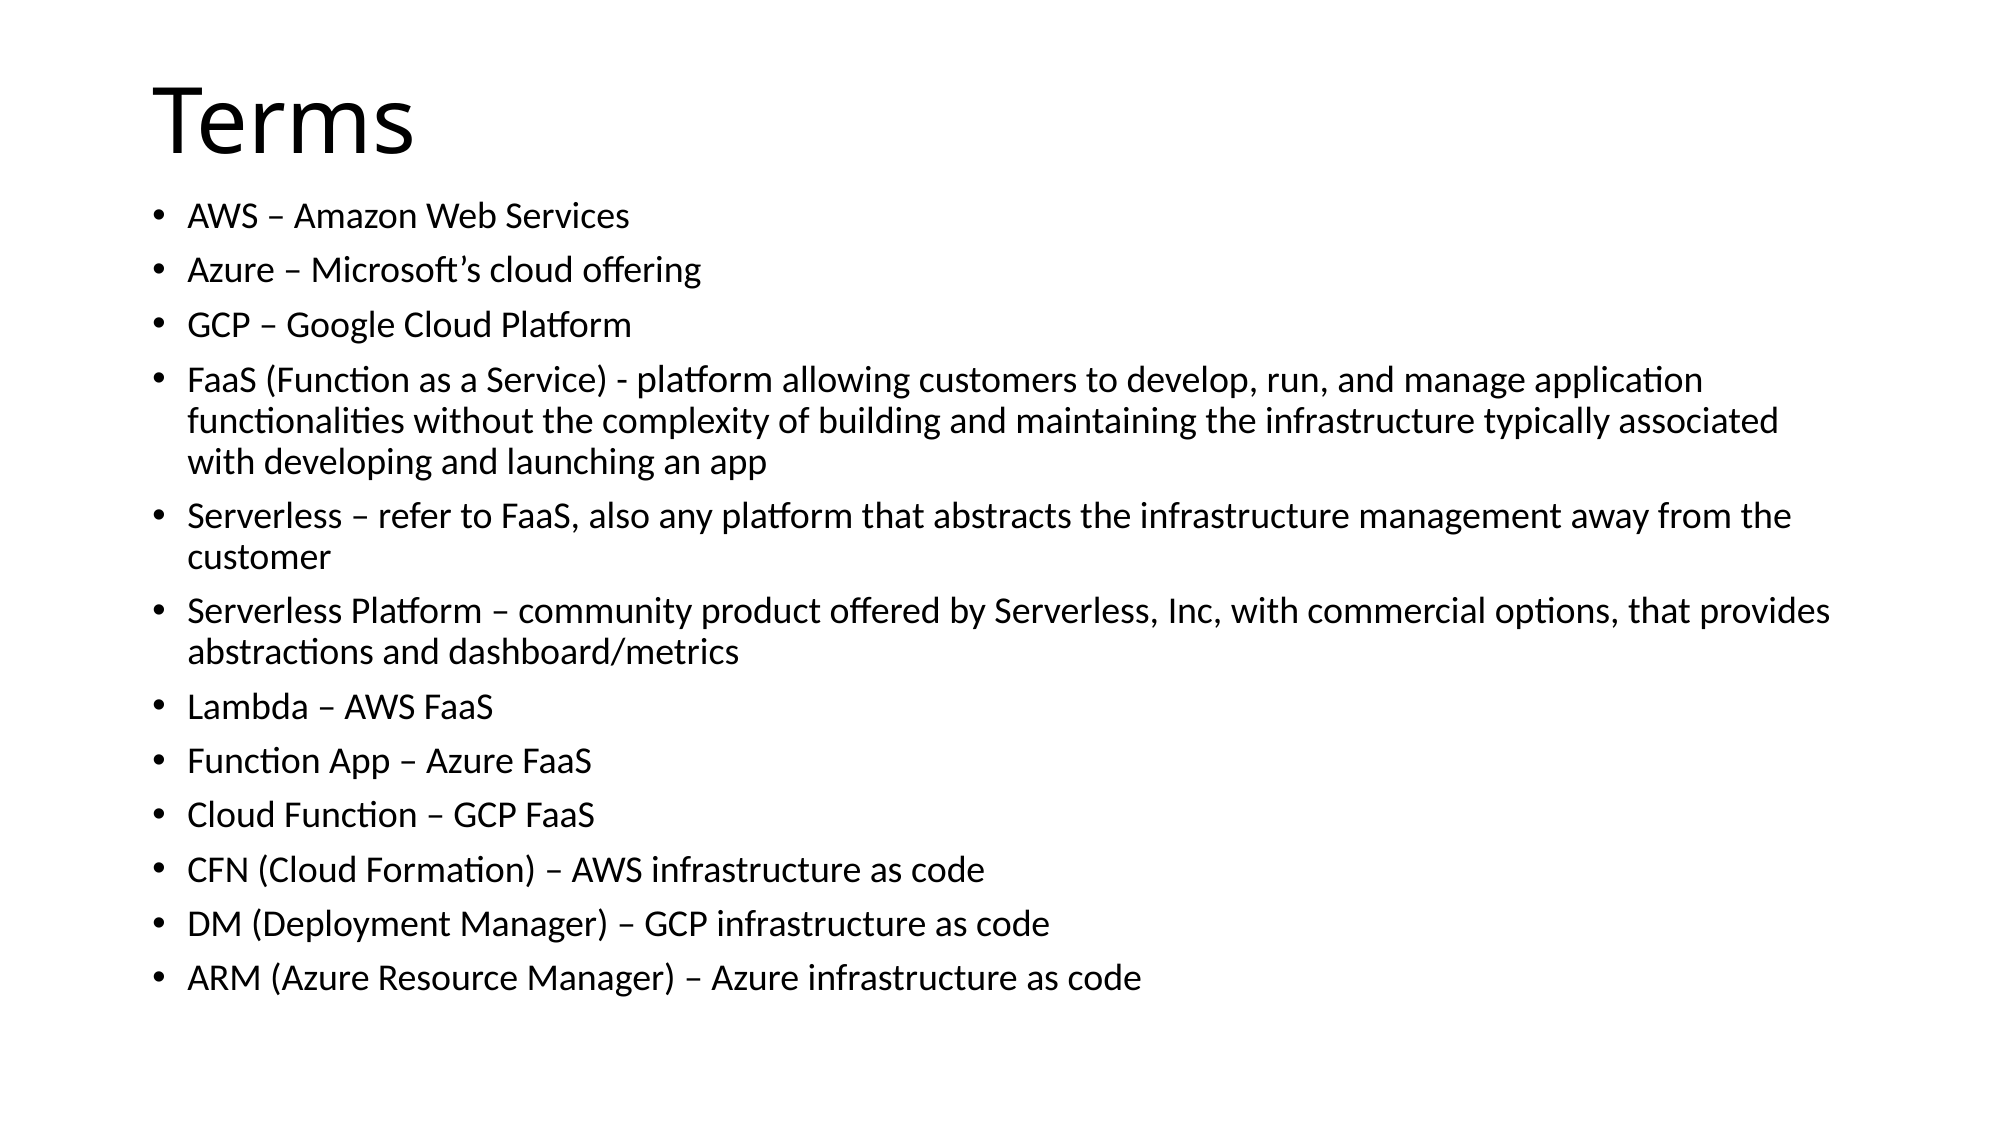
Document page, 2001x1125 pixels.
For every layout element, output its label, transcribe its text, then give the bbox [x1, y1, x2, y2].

list AWS – Amazon Web Services Azure – Microsoft’s cloud offering GCP – Google Cloud Platform FaaS (Function as a Service) - platform allowing customers to develop, run, and manage application functionalities without the complexity of building and maintaining the infrastructure typically associated with developing and launching an app Serverless – refer to FaaS, also any platform that abstracts the infrastructure management away from the customer Serverless Platform – community product offered by Serverless, Inc, with commercial options, that provides abstractions and dashboard/metrics Lambda – AWS FaaS Function App – Azure FaaS Cloud Function – GCP FaaS CFN (Cloud Formation) – AWS infrastructure as code DM (Deployment Manager) – GCP infrastructure as code ARM (Azure Resource Manager) – Azure infrastructure as code [137, 188, 1863, 1014]
title Terms [137, 59, 1863, 188]
